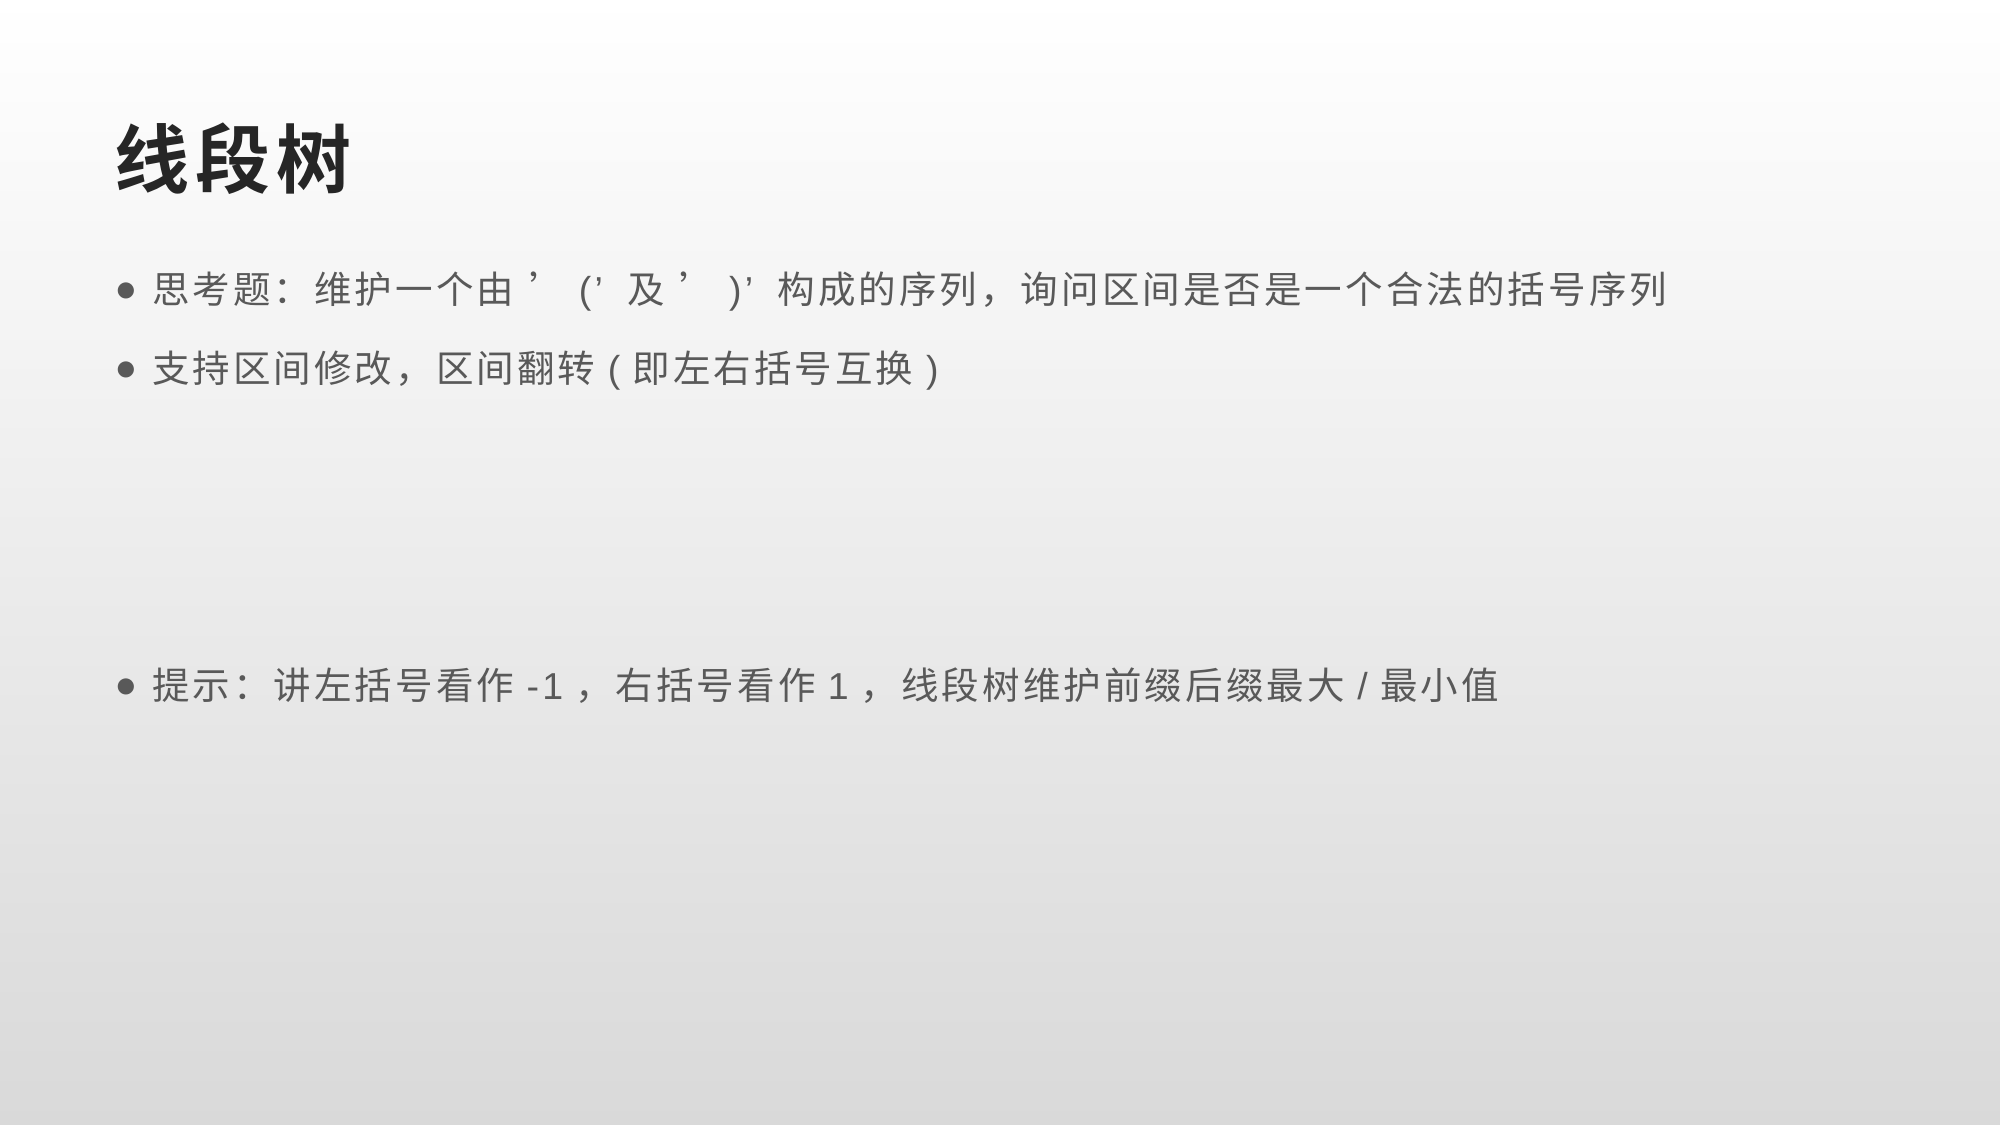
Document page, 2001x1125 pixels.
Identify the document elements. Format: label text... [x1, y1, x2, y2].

list 思考题：维护一个由 ’(’ 及 ’)’ 构成的序列，询问区间是否是一个合法的括号序列 支持区间修改，区间翻转(即左右括号互换) 提示：讲左括号看作-1，右括号看作1，线段树维护前缀后缀最大/最小值 [99, 244, 1900, 1026]
title 线段树 [99, 99, 1900, 216]
